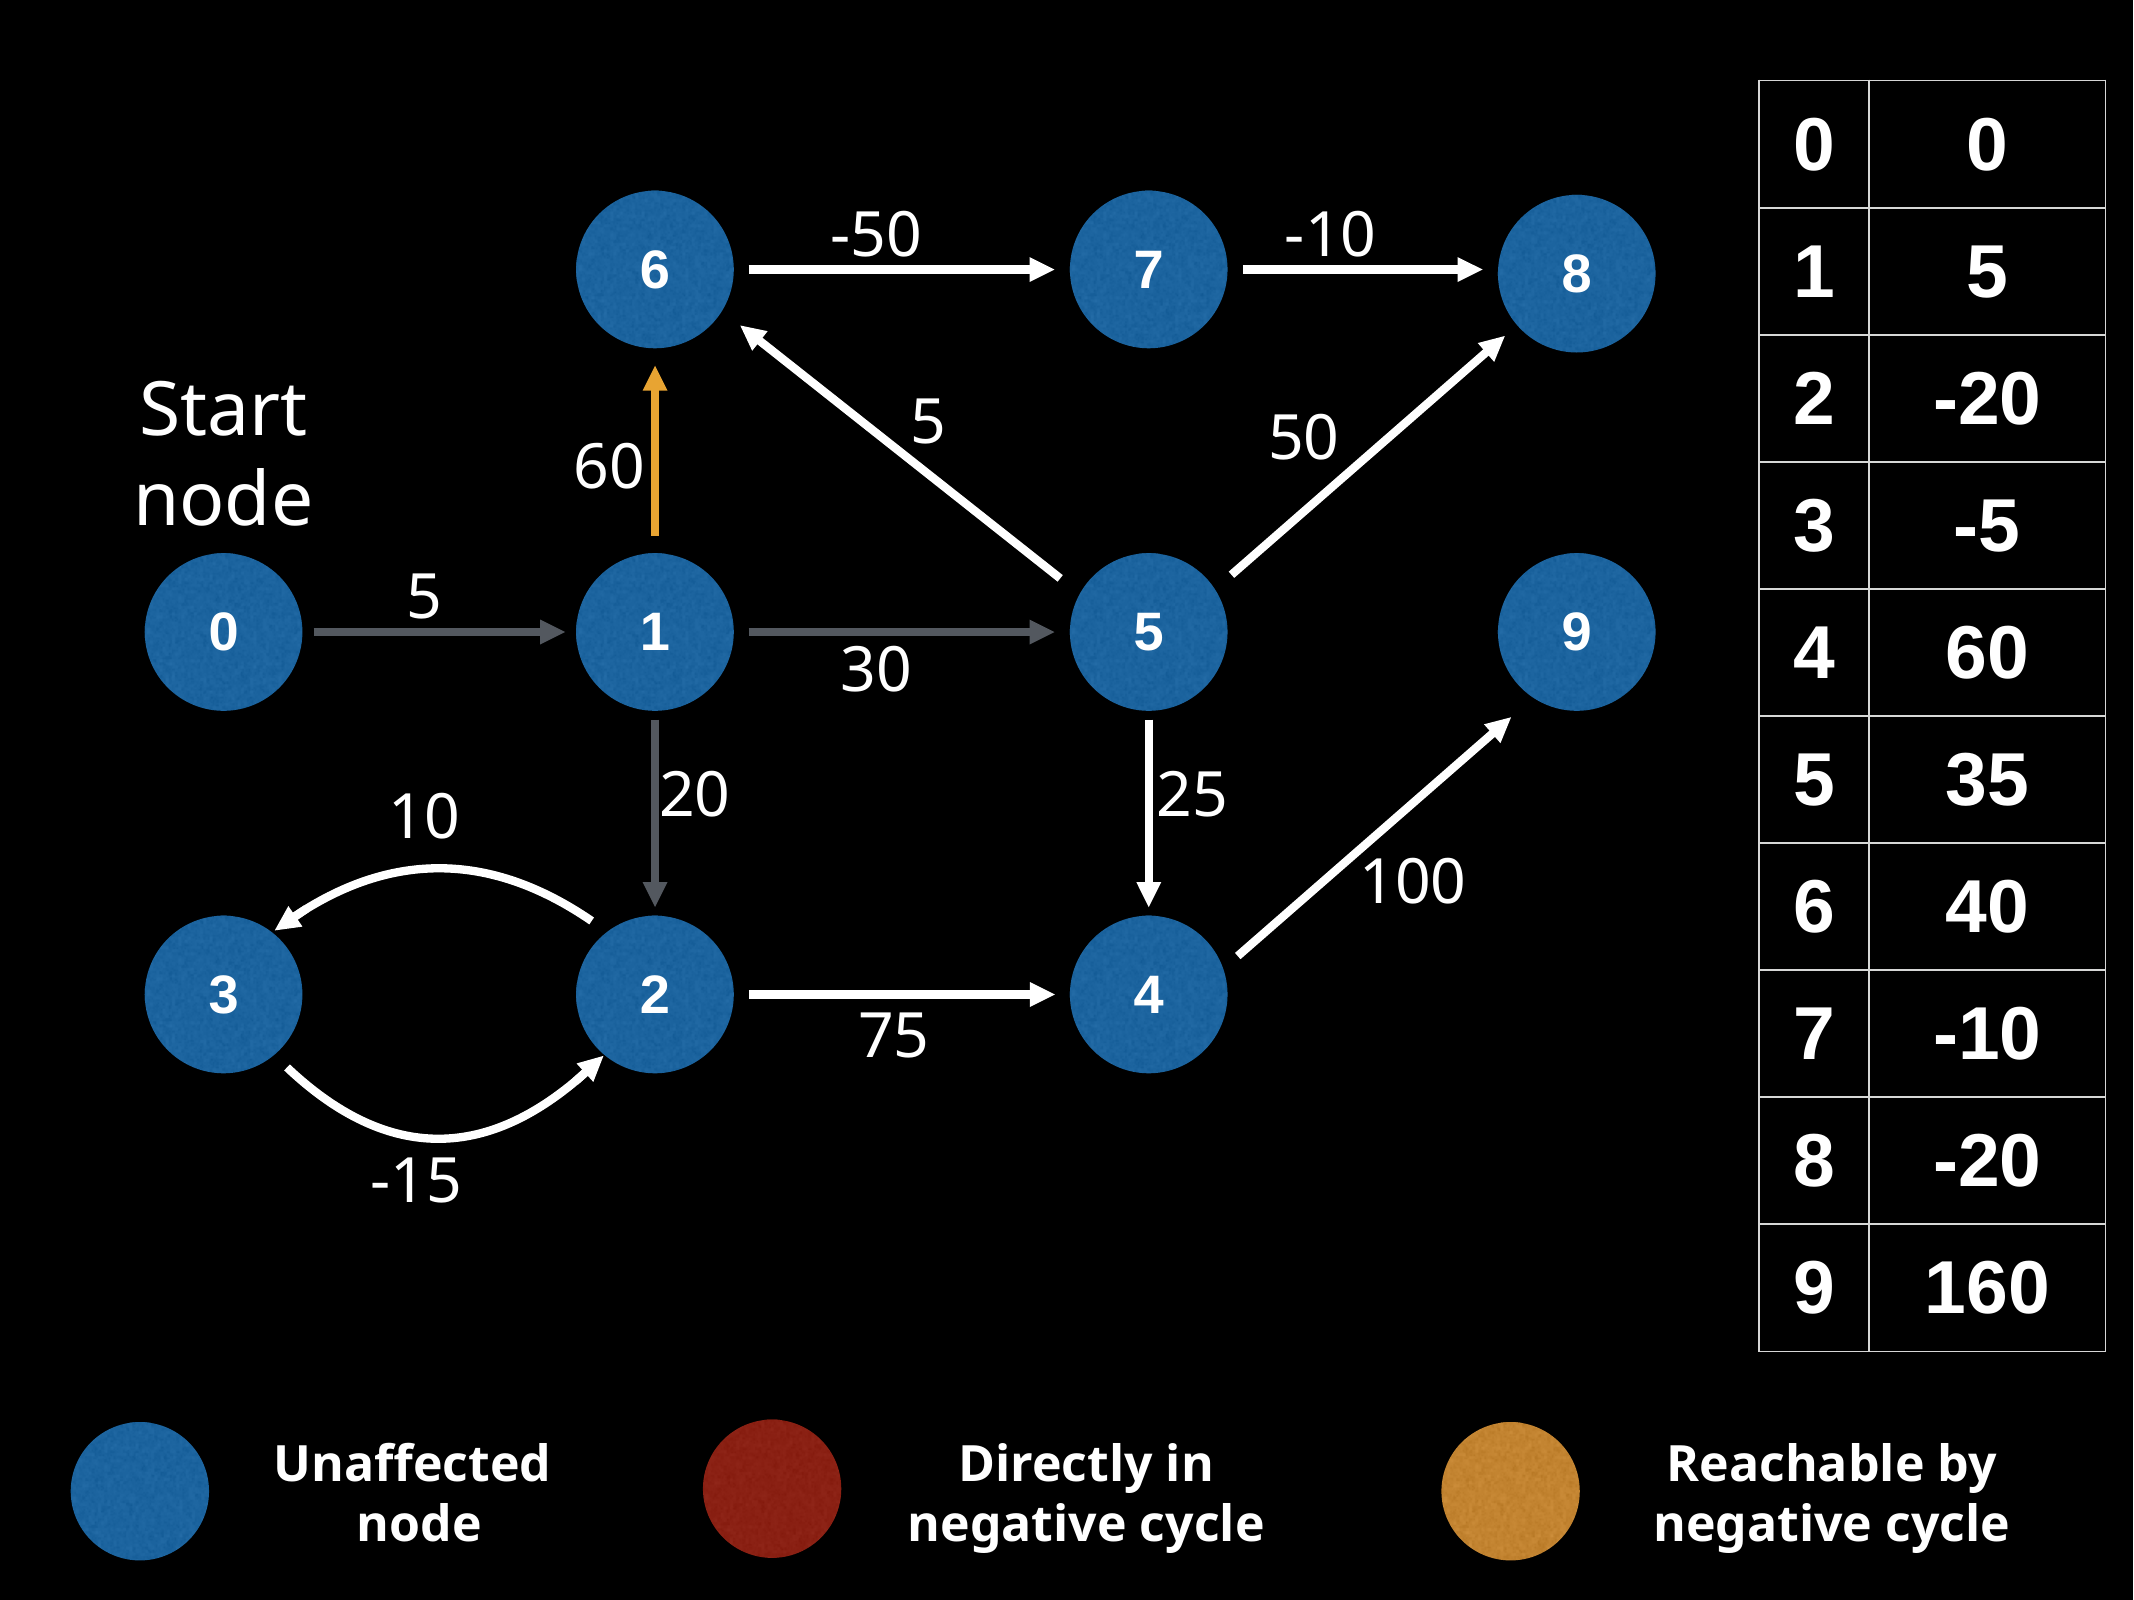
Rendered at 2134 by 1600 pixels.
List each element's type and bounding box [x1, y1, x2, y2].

text_box [702, 1419, 842, 1558]
table_cell [1760, 590, 1868, 715]
text_box [287, 915, 734, 1223]
table_cell [1760, 209, 1868, 334]
text_box [380, 767, 469, 859]
text_box [748, 185, 1055, 278]
table_cell [1870, 844, 2105, 969]
text_box [1497, 194, 1656, 353]
text_box [1644, 1422, 2019, 1560]
table_cell [1870, 1225, 2105, 1351]
text_box [1069, 190, 1228, 349]
text_box [1069, 915, 1228, 1074]
text_box [1441, 1422, 1580, 1561]
table_cell [1760, 336, 1868, 461]
text_box [1069, 553, 1228, 711]
table_cell [1760, 1225, 1868, 1351]
table_header [1760, 81, 1868, 207]
table_cell [1760, 717, 1868, 842]
text_box [144, 915, 303, 1074]
text_box [740, 325, 1061, 579]
text_box [70, 1422, 210, 1561]
table_cell [1760, 463, 1868, 588]
table_cell [1760, 1098, 1868, 1223]
table_cell [1870, 209, 2105, 334]
table_cell [1760, 971, 1868, 1096]
table_cell [1870, 717, 2105, 842]
table_cell [1870, 971, 2105, 1096]
text_box [274, 868, 592, 931]
table_cell [1870, 1098, 2105, 1223]
text_box [565, 417, 654, 509]
text_box [144, 553, 303, 711]
text_box [1142, 719, 1237, 908]
table_cell [1870, 590, 2105, 715]
text_box [124, 352, 323, 550]
text_box [576, 190, 734, 349]
text_box [576, 553, 734, 711]
table_cell [1870, 463, 2105, 588]
text_box [648, 365, 662, 536]
text_box [1497, 553, 1656, 711]
table_header [1870, 81, 2105, 207]
text_box [748, 986, 1055, 1079]
text_box [1237, 717, 1512, 957]
text_box [1231, 336, 1505, 575]
text_box [748, 620, 1055, 712]
table_cell [1870, 336, 2105, 461]
text_box [1242, 185, 1483, 278]
text_box [313, 548, 566, 640]
text_box [265, 1422, 574, 1560]
text_box [648, 719, 740, 908]
table_cell [1760, 844, 1868, 969]
text_box [899, 1422, 1274, 1560]
